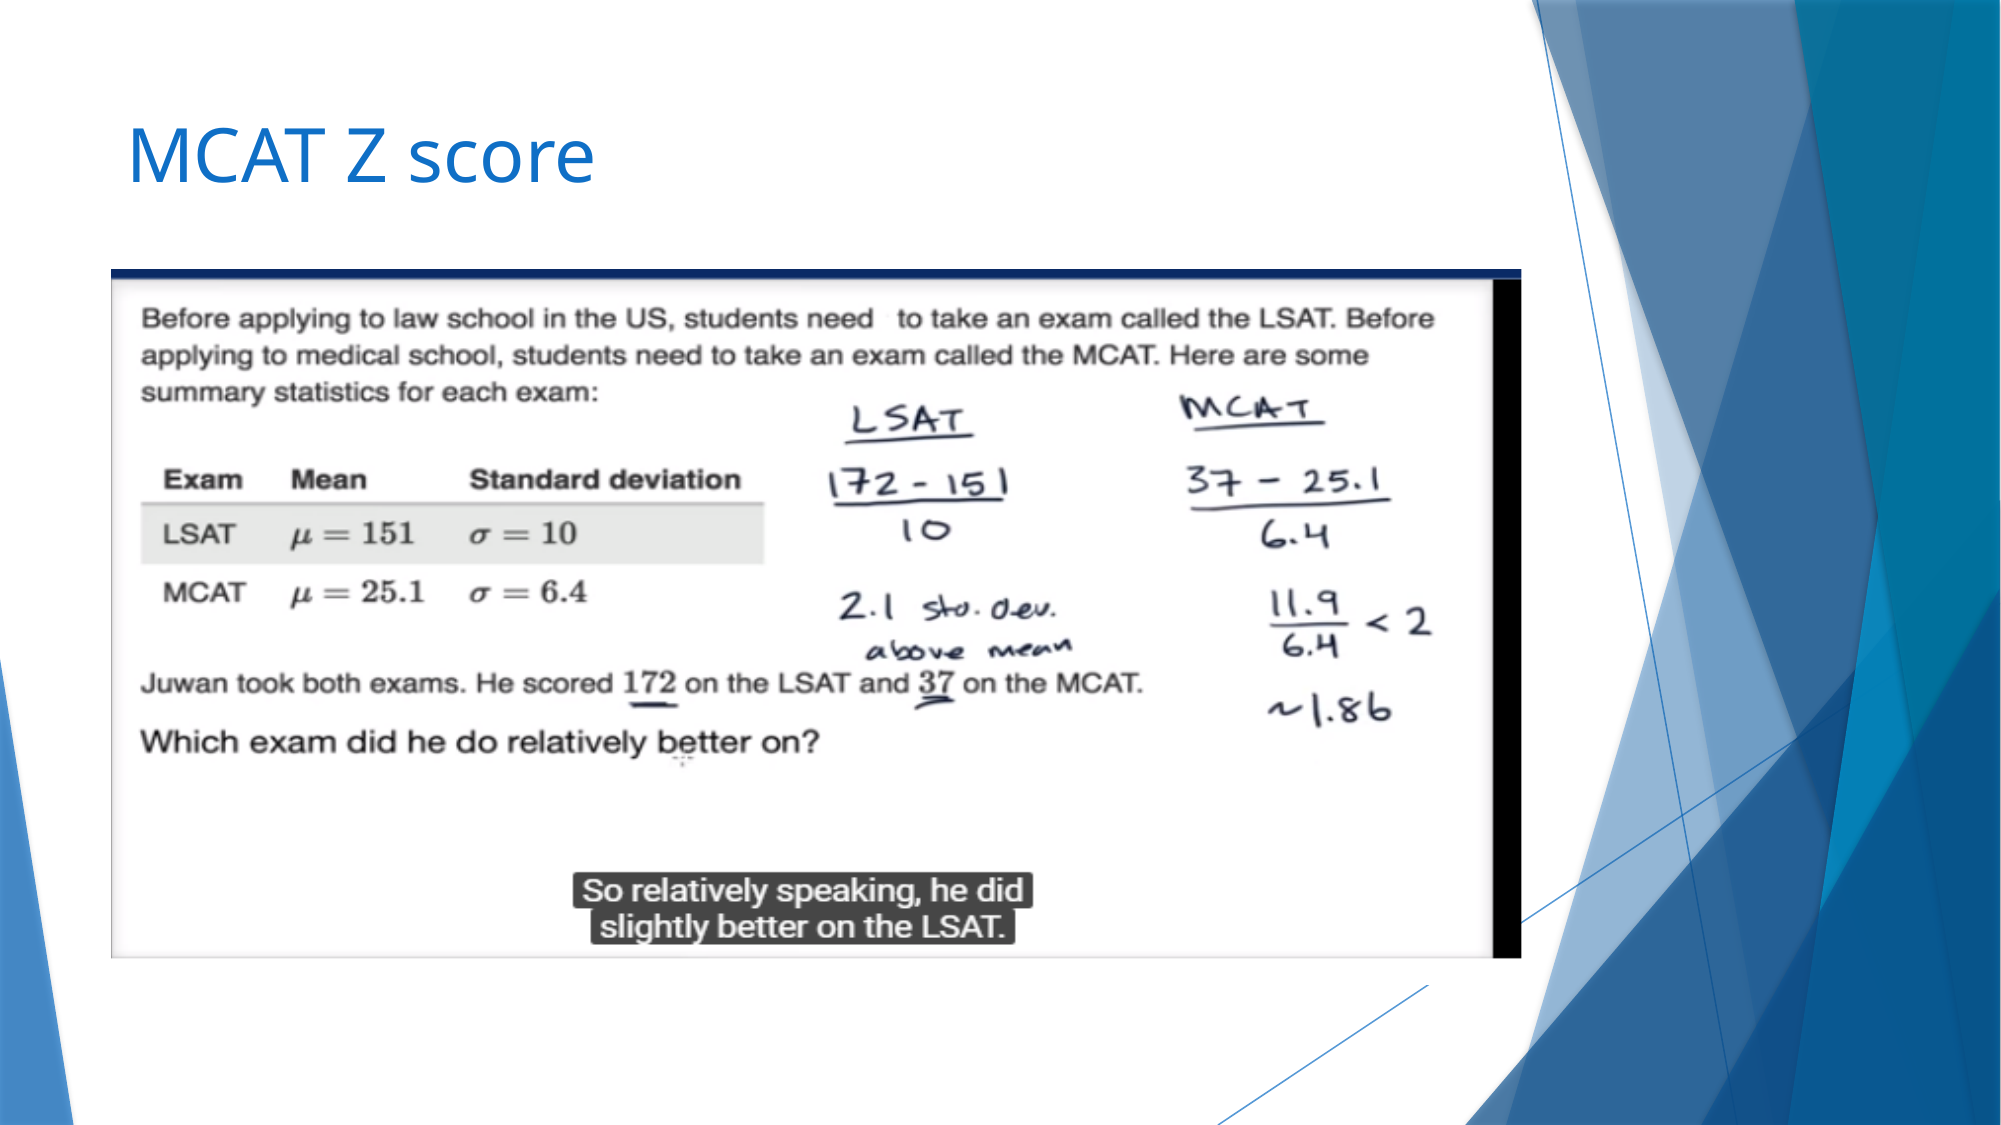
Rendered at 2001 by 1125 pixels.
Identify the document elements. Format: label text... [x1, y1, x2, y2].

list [110, 268, 1522, 985]
title MCAT Z score [111, 99, 1522, 268]
